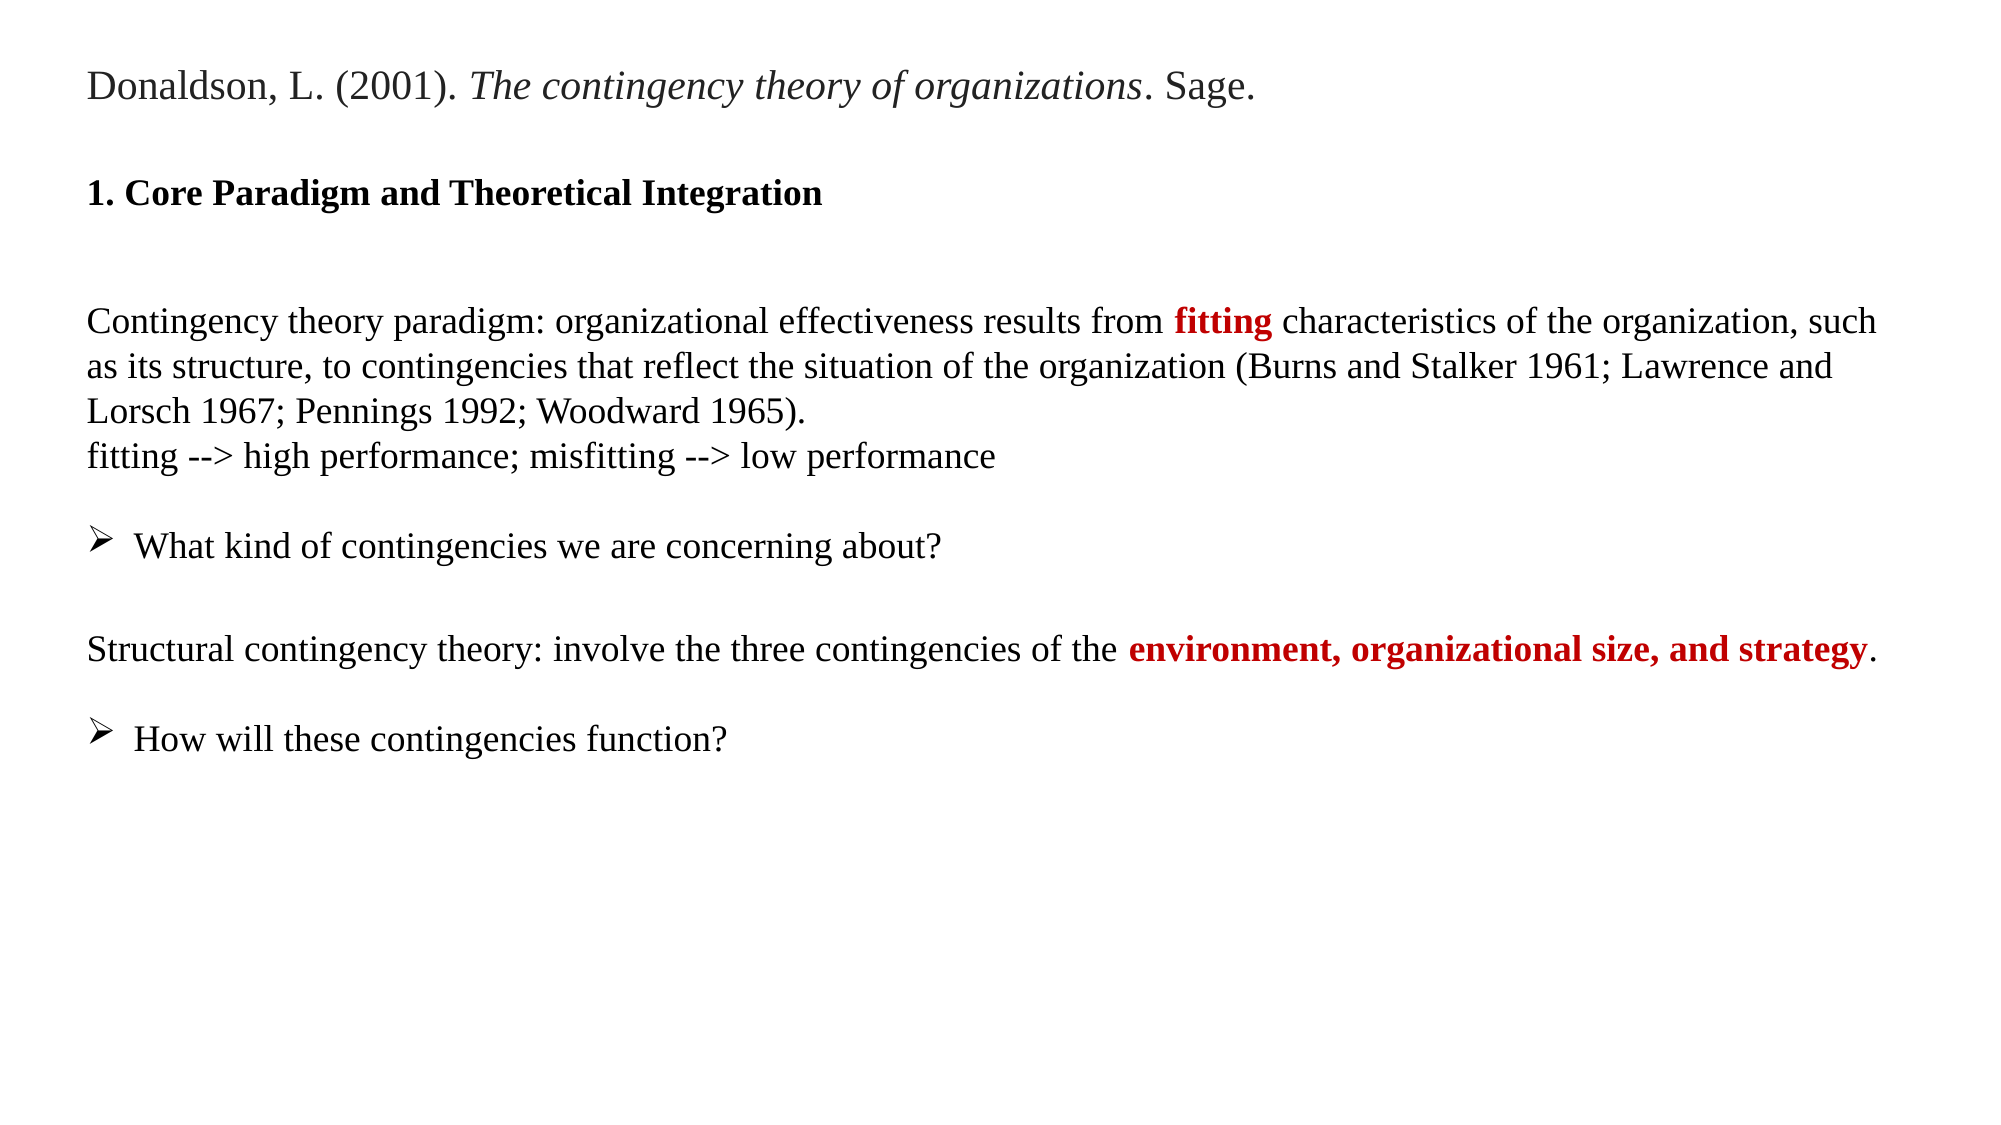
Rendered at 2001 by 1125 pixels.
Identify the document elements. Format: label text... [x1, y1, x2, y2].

text_box Contingency theory paradigm: organizational effectiveness results from fitting characteristics of the organization, such as its structure, to contingencies that reflect the situation of the organization (Burns and Stalker 1961; Lawrence and Lorsch 1967; Pennings 1992; Woodward 1965). fitting --> high performance; misfitting --> low performance What kind of contingencies we are concerning about? [71, 288, 1918, 574]
text_box Structural contingency theory: involve the three contingencies of the environment, organizational size, and strategy. How will these contingencies function? [71, 616, 1918, 766]
text_box 1. Core Paradigm and Theoretical Integration [71, 160, 984, 221]
text_box Donaldson, L. (2001). The contingency theory of organizations. Sage. [71, 50, 1577, 115]
